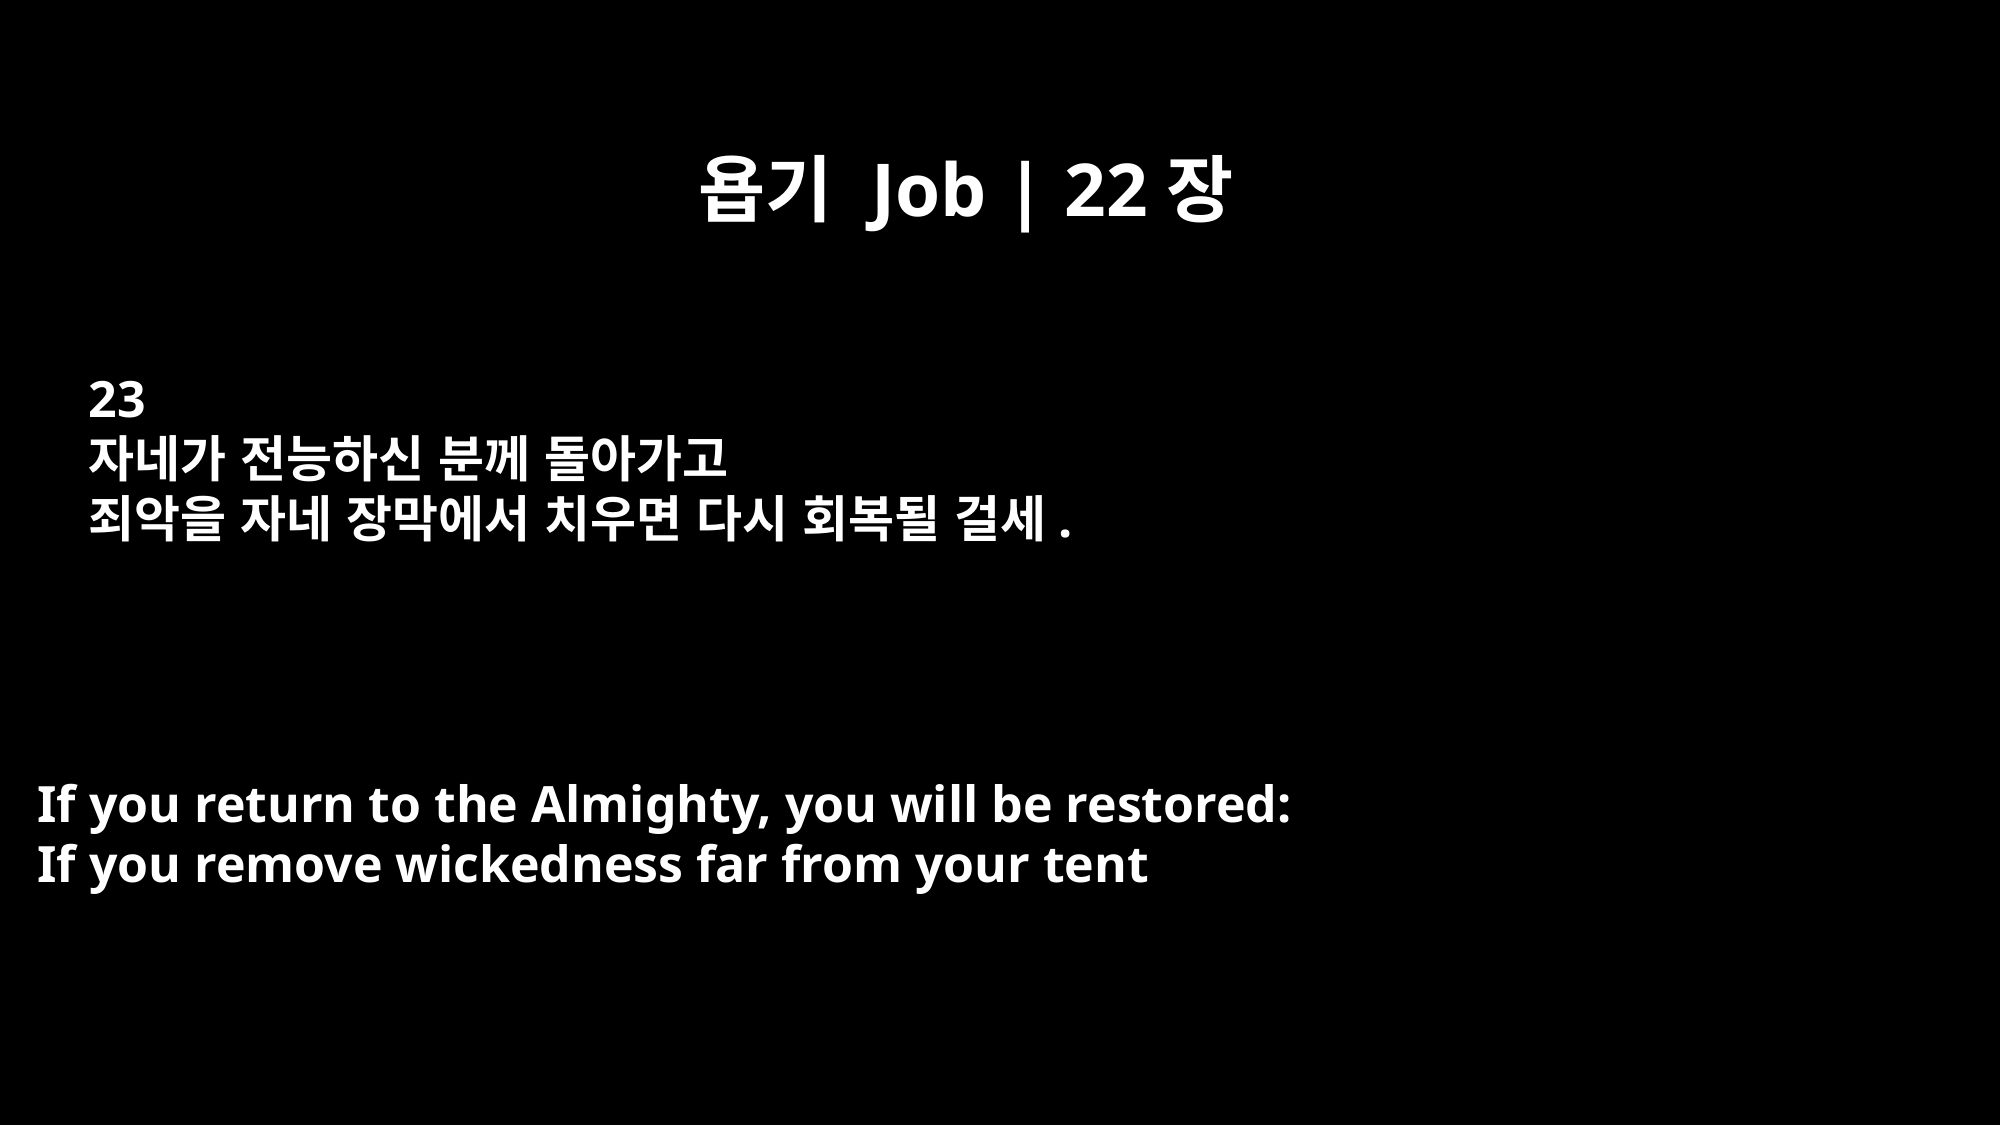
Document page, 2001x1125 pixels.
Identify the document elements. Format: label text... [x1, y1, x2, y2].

text_box 23 자네가 전능하신 분께 돌아가고 죄악을 자네 장막에서 치우면 다시 회복될 걸세. [73, 359, 1088, 555]
text_box If you return to the Almighty, you will be restored: If you remove wickedness far from your tent [22, 764, 1321, 900]
text_box 욥기 Job | 22장 [683, 136, 1249, 239]
